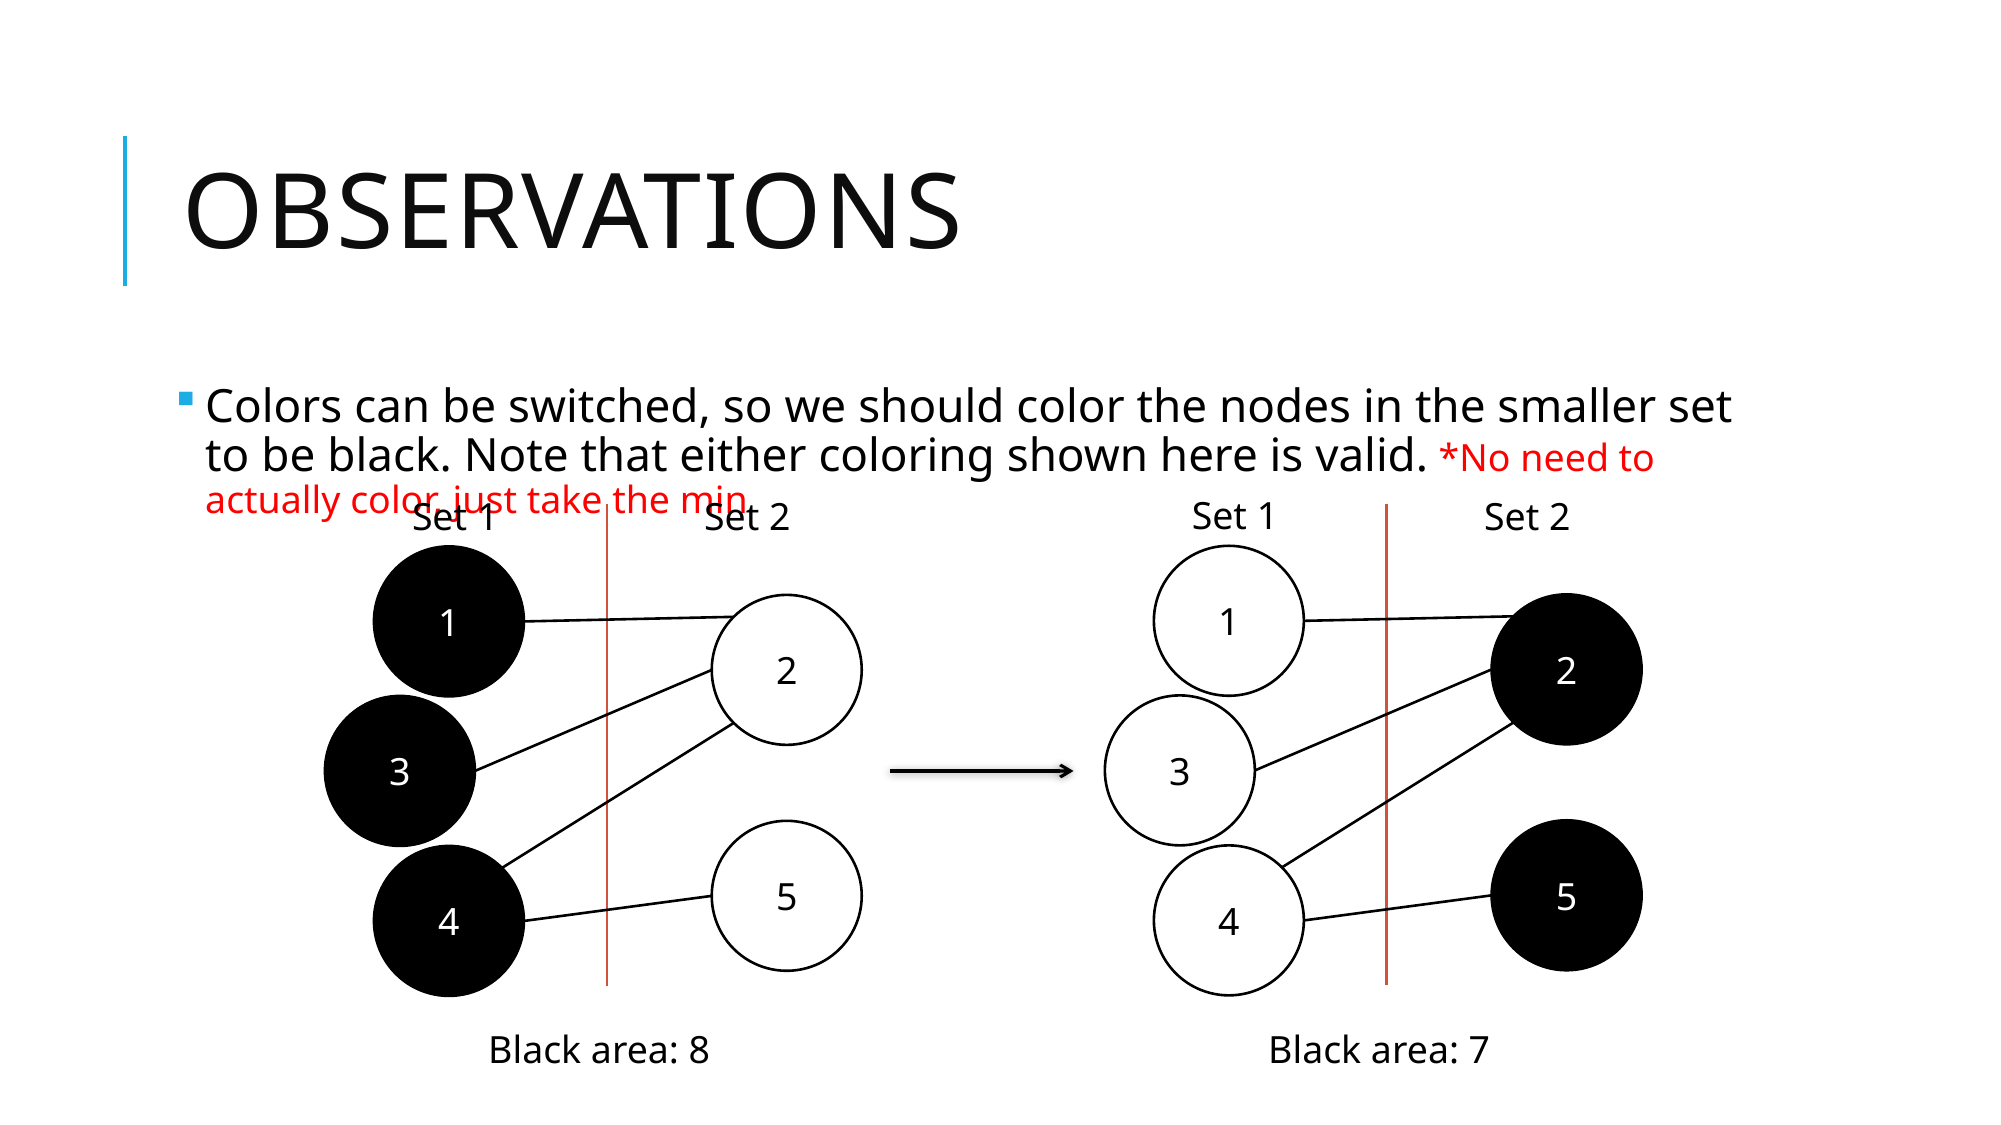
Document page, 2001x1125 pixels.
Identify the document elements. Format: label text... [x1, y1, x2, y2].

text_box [1104, 484, 1642, 996]
list Colors can be switched, so we should color the nodes in the smaller set to be black. Note that either coloring shown here is valid. *No need to actually color, just take the min [168, 375, 1763, 1035]
text_box Black area: 8 [473, 1018, 726, 1079]
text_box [324, 484, 862, 997]
text_box Black area: 7 [1253, 1018, 1505, 1079]
title Observations [168, 96, 1763, 342]
